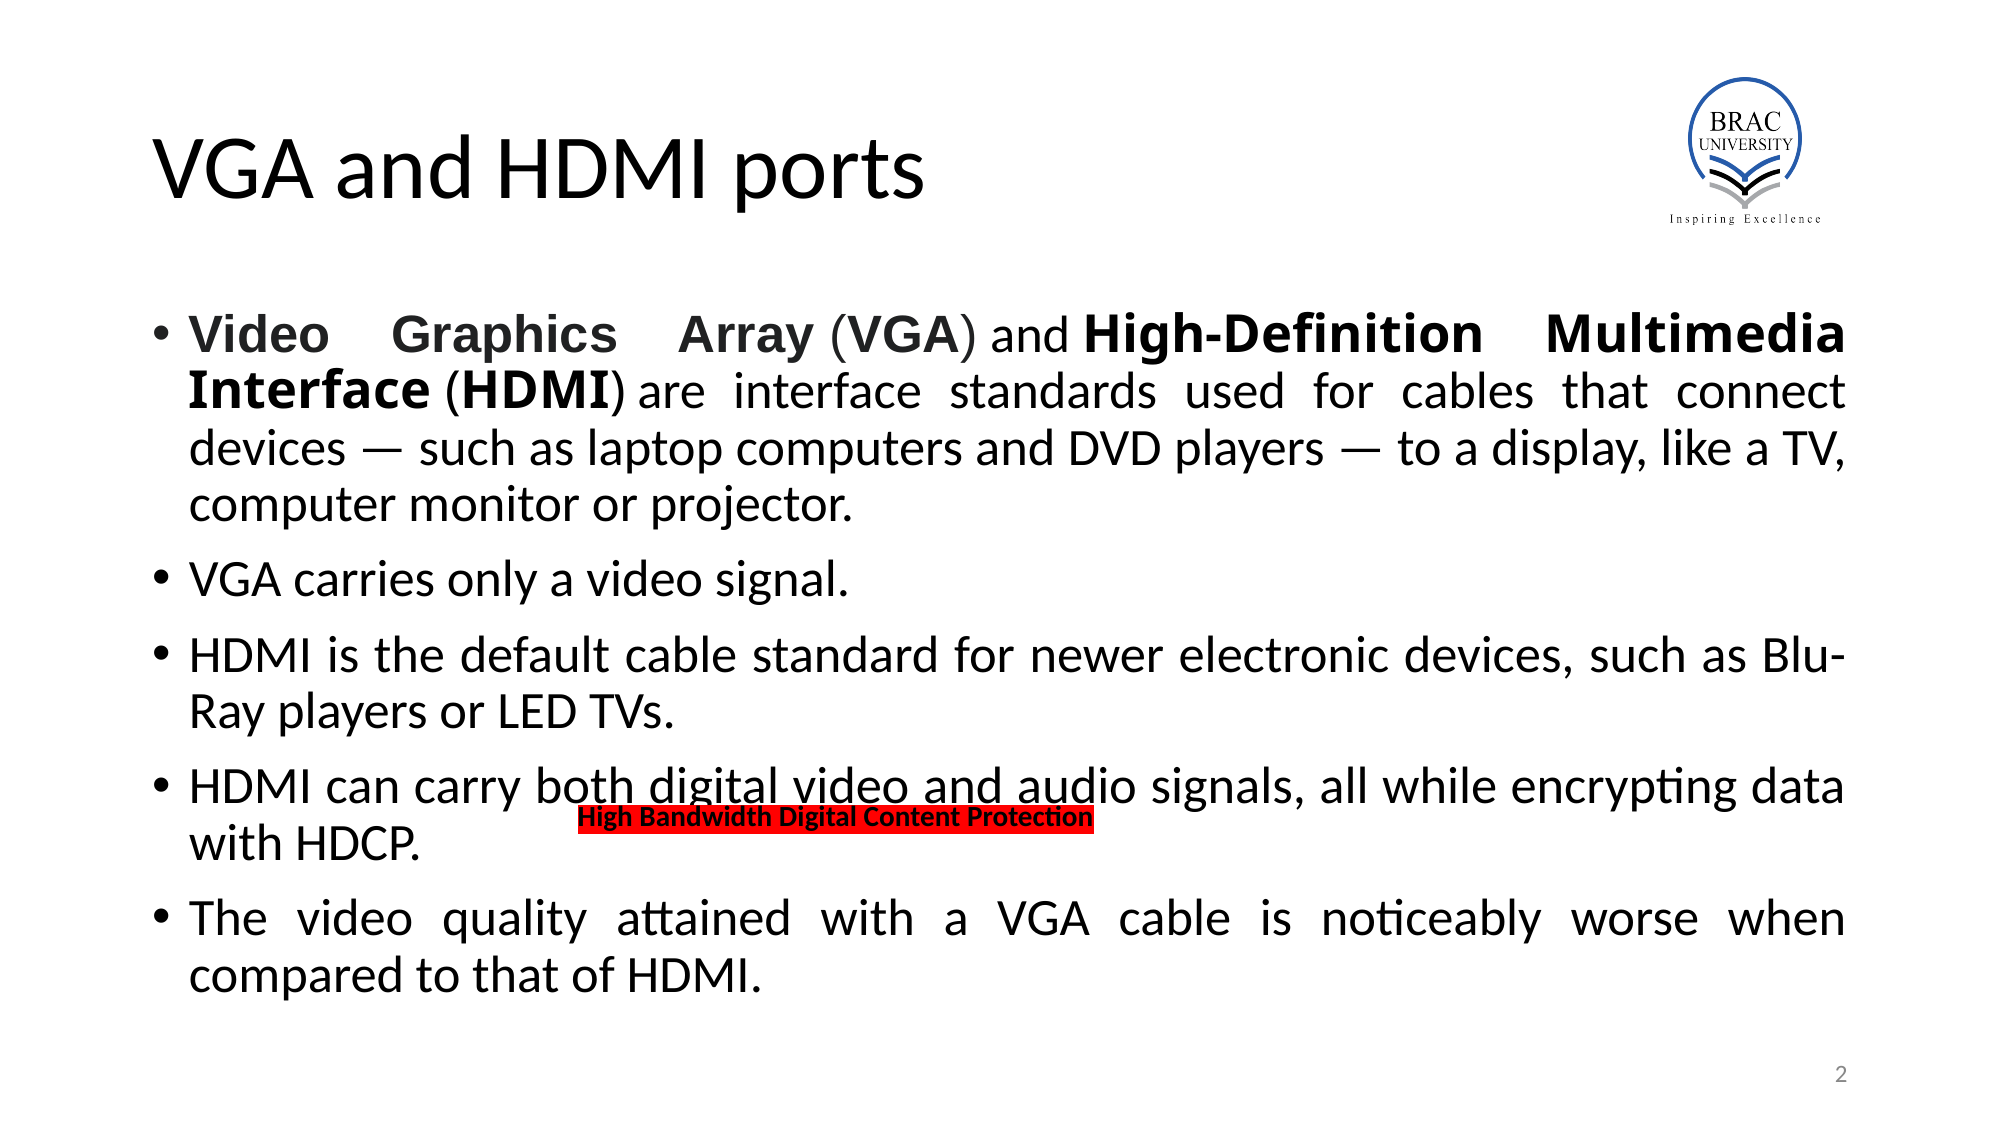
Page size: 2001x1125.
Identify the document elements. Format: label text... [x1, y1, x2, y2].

title VGA and HDMI ports [137, 59, 1863, 278]
slide_number ‹#› [1412, 1042, 1863, 1103]
list Video Graphics Array (VGA) and High-Definition Multimedia Interface (HDMI) are interface standards used for cables that connect devices — such as laptop computers and DVD players — to a display, like a TV, computer monitor or projector. VGA carries only a video signal. HDMI is the default cable standard for newer electronic devices, such as Blu-Ray players or LED TVs. HDMI can carry both digital video and audio signals, all while encrypting data with HDCP. The video quality attained with a VGA cable is noticeably worse when compared to that of HDMI. [137, 299, 1863, 1014]
text_box High Bandwidth Digital Content Protection [562, 782, 1208, 848]
